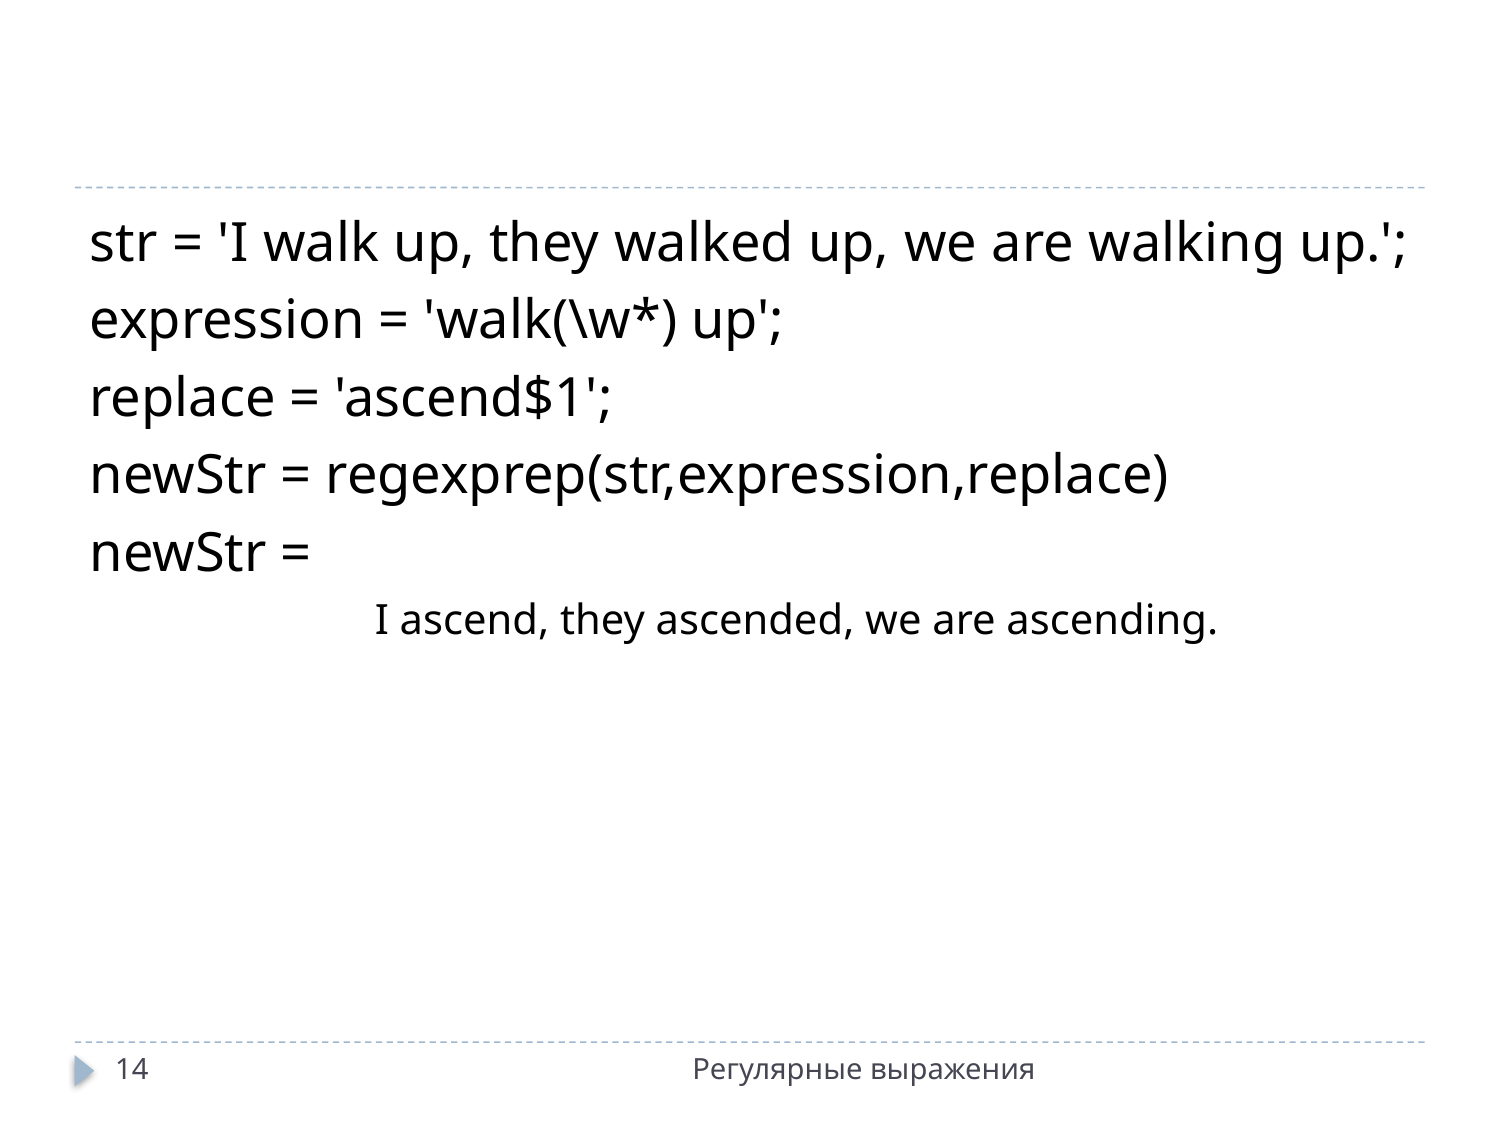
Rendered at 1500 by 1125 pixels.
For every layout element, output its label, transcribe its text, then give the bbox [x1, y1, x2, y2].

slide_number 14 [100, 1042, 426, 1103]
list str = 'I walk up, they walked up, we are walking up.'; expression = 'walk(\w*) up'; replace = 'ascend$1'; newStr = regexprep(str,expression,replace) newStr = I ascend, they ascended, we are ascending. [75, 200, 1425, 1010]
footer Регулярные выражения [475, 1042, 1051, 1103]
